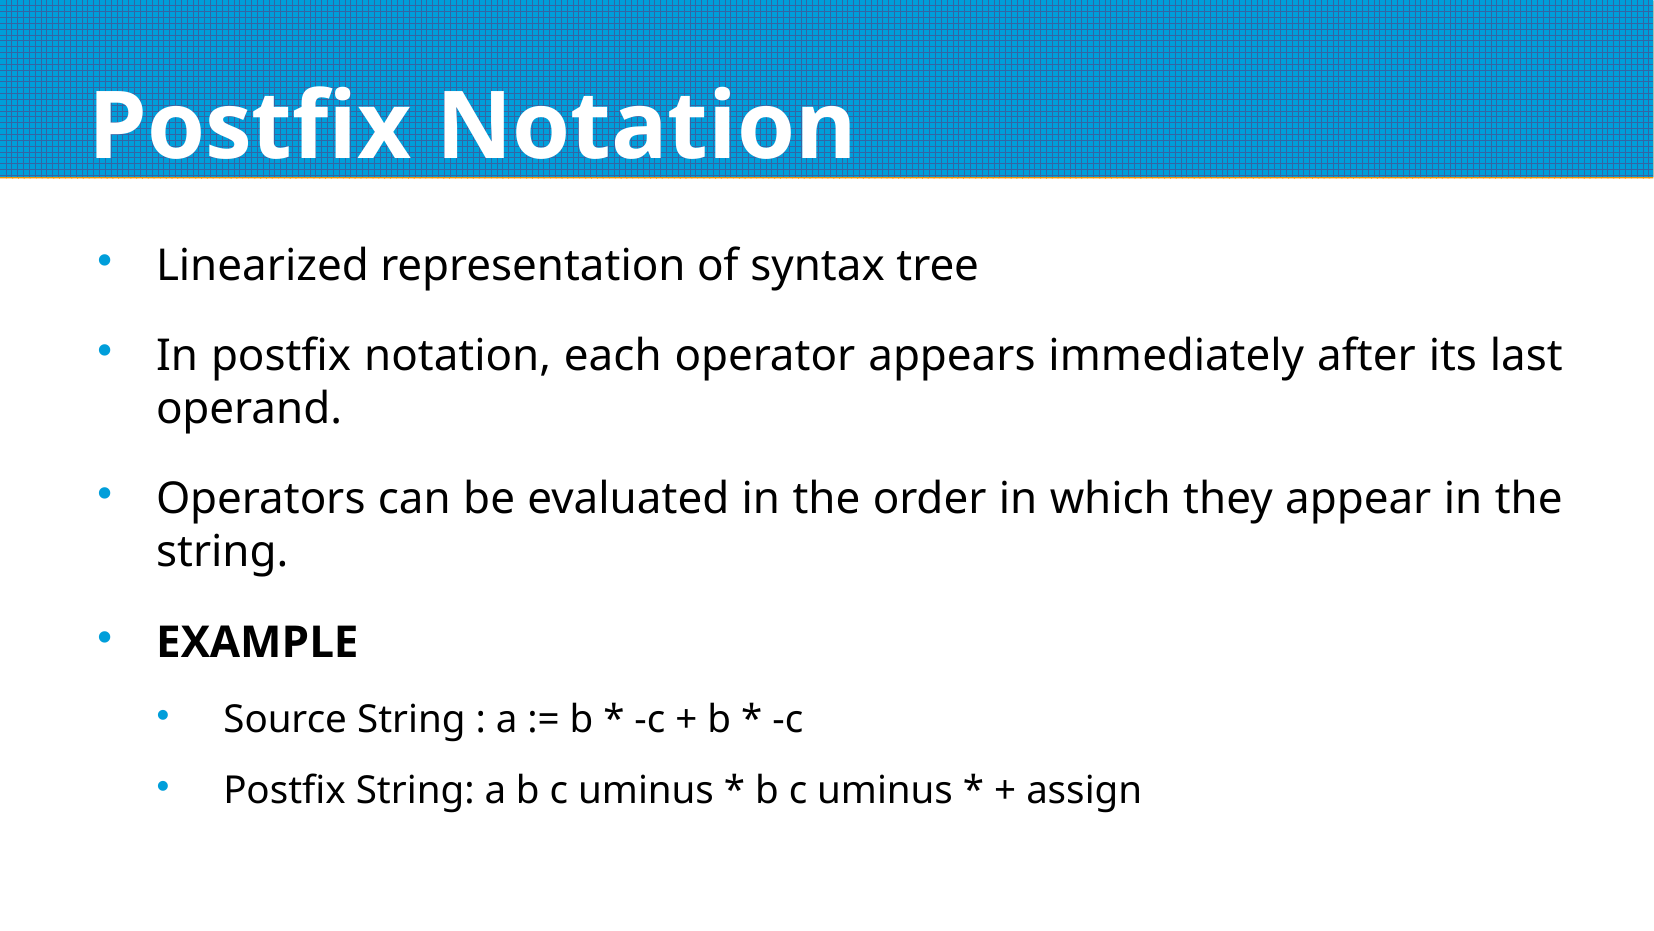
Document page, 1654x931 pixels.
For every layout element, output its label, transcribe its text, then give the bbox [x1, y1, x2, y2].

title Postfix Notation [88, 14, 1565, 178]
picture [0, 179, 1654, 931]
list Linearized representation of syntax tree In postfix notation, each operator appears immediately after its last operand. Operators can be evaluated in the order in which they appear in the string. EXAMPLE Source String : a := b * -c + b * -c Postfix String: a b c uminus * b c uminus * + assign [88, 236, 1565, 812]
